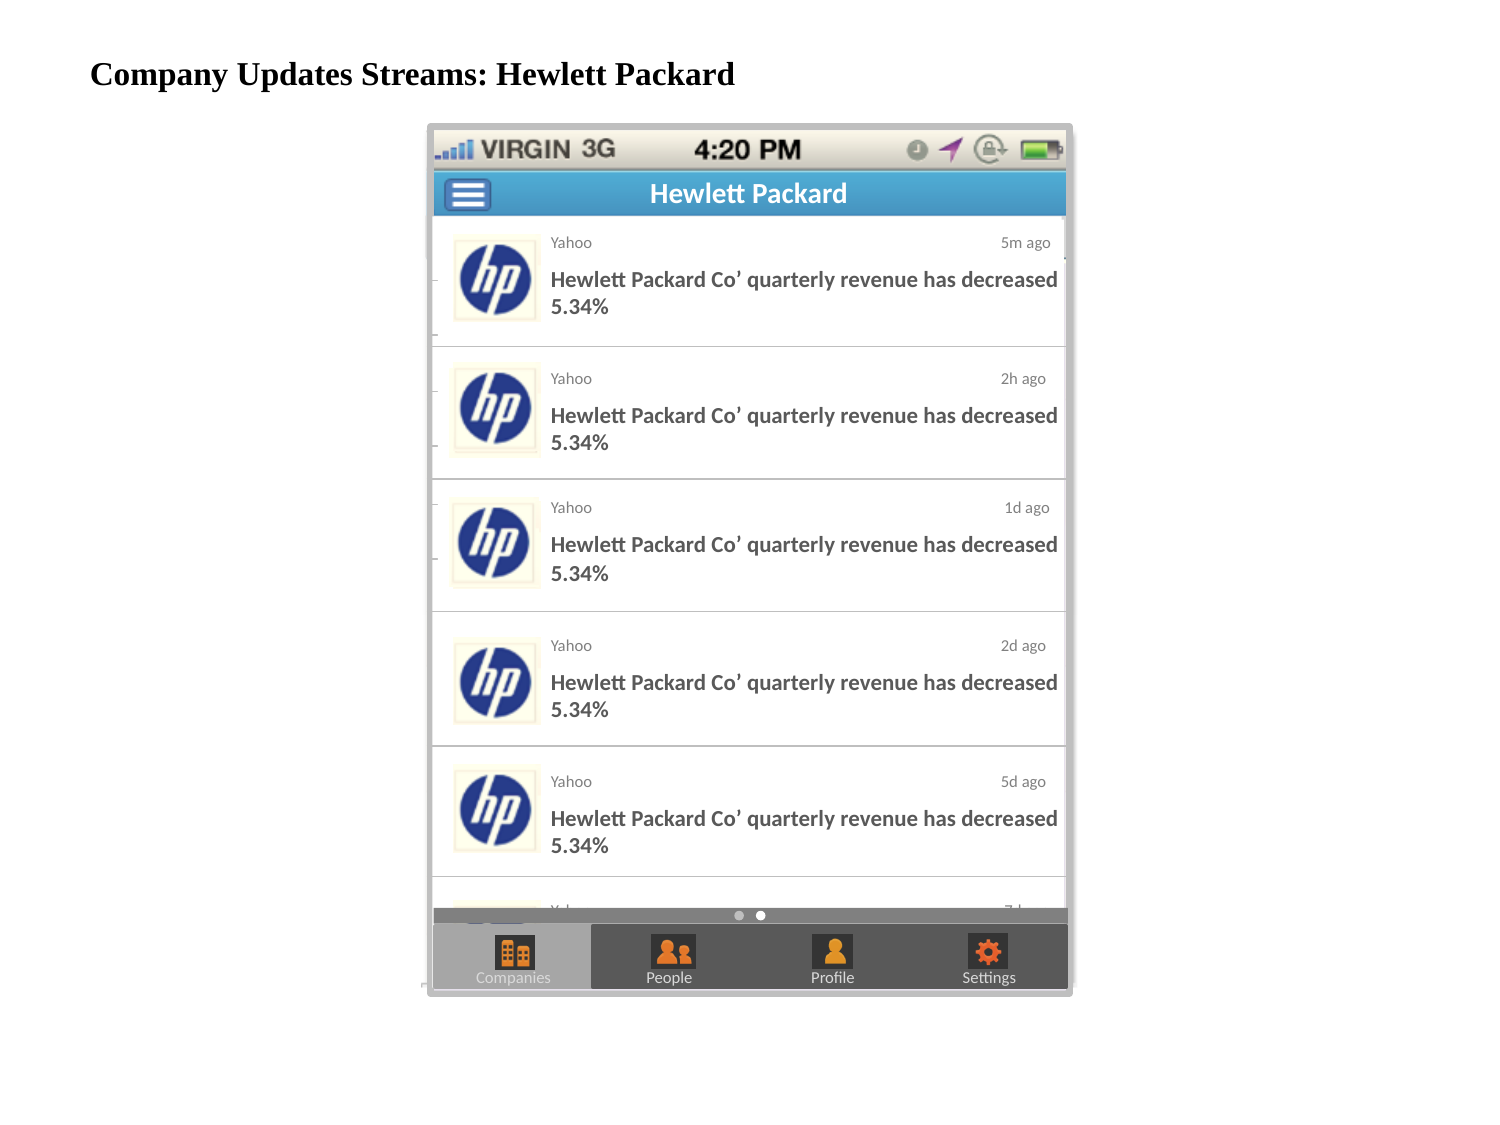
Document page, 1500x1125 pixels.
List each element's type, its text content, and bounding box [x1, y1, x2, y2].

picture [421, 123, 1079, 994]
text_box Company Updates Streams: Hewlett Packard [75, 45, 775, 101]
